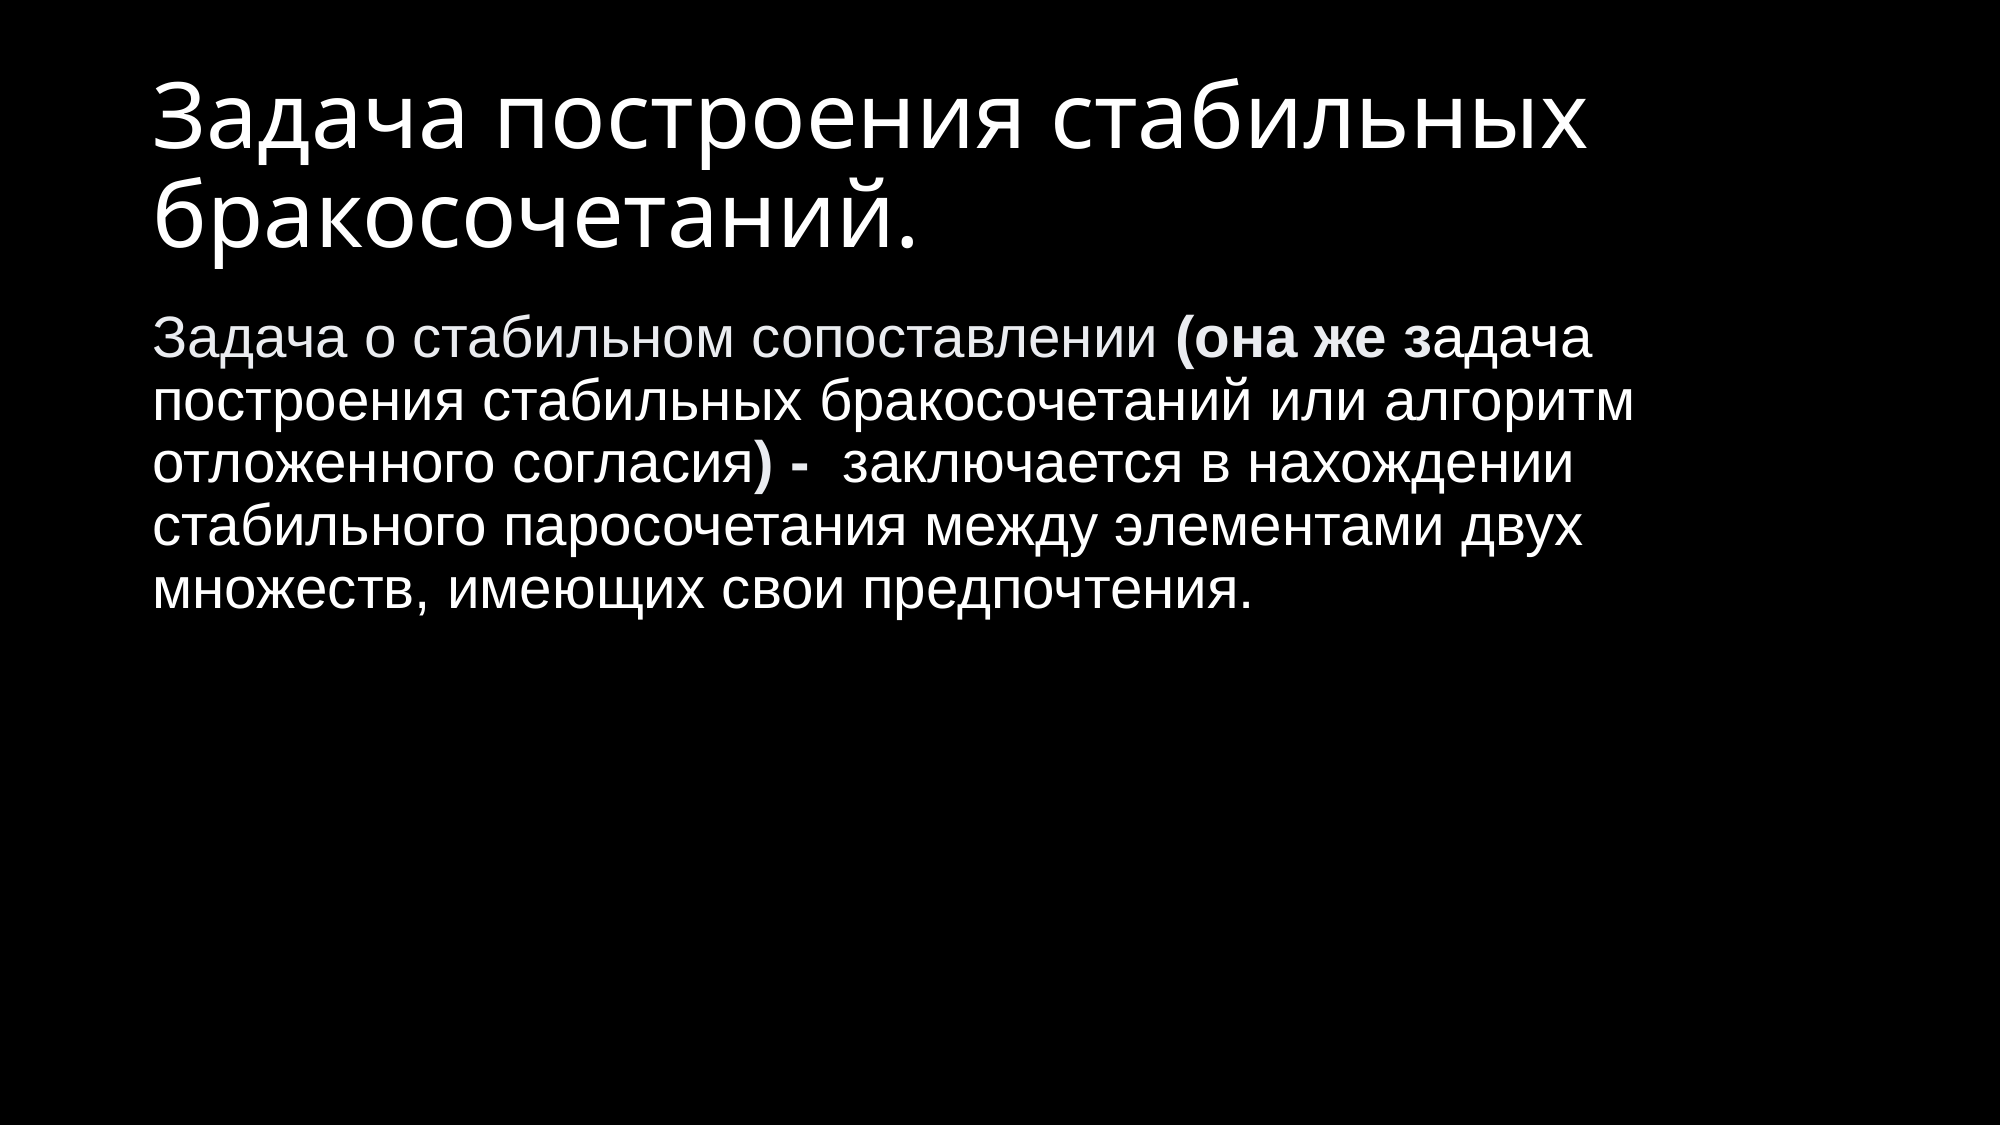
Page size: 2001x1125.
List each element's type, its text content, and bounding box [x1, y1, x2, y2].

list Задача о стабильном сопоставлении (она же задача построения стабильных бракосочетаний или алгоритм отложенного согласия) - заключается в нахождении стабильного паросочетания между элементами двух множеств, имеющих свои предпочтения. [137, 299, 1863, 1045]
title Задача построения стабильных бракосочетаний. [137, 59, 1863, 278]
